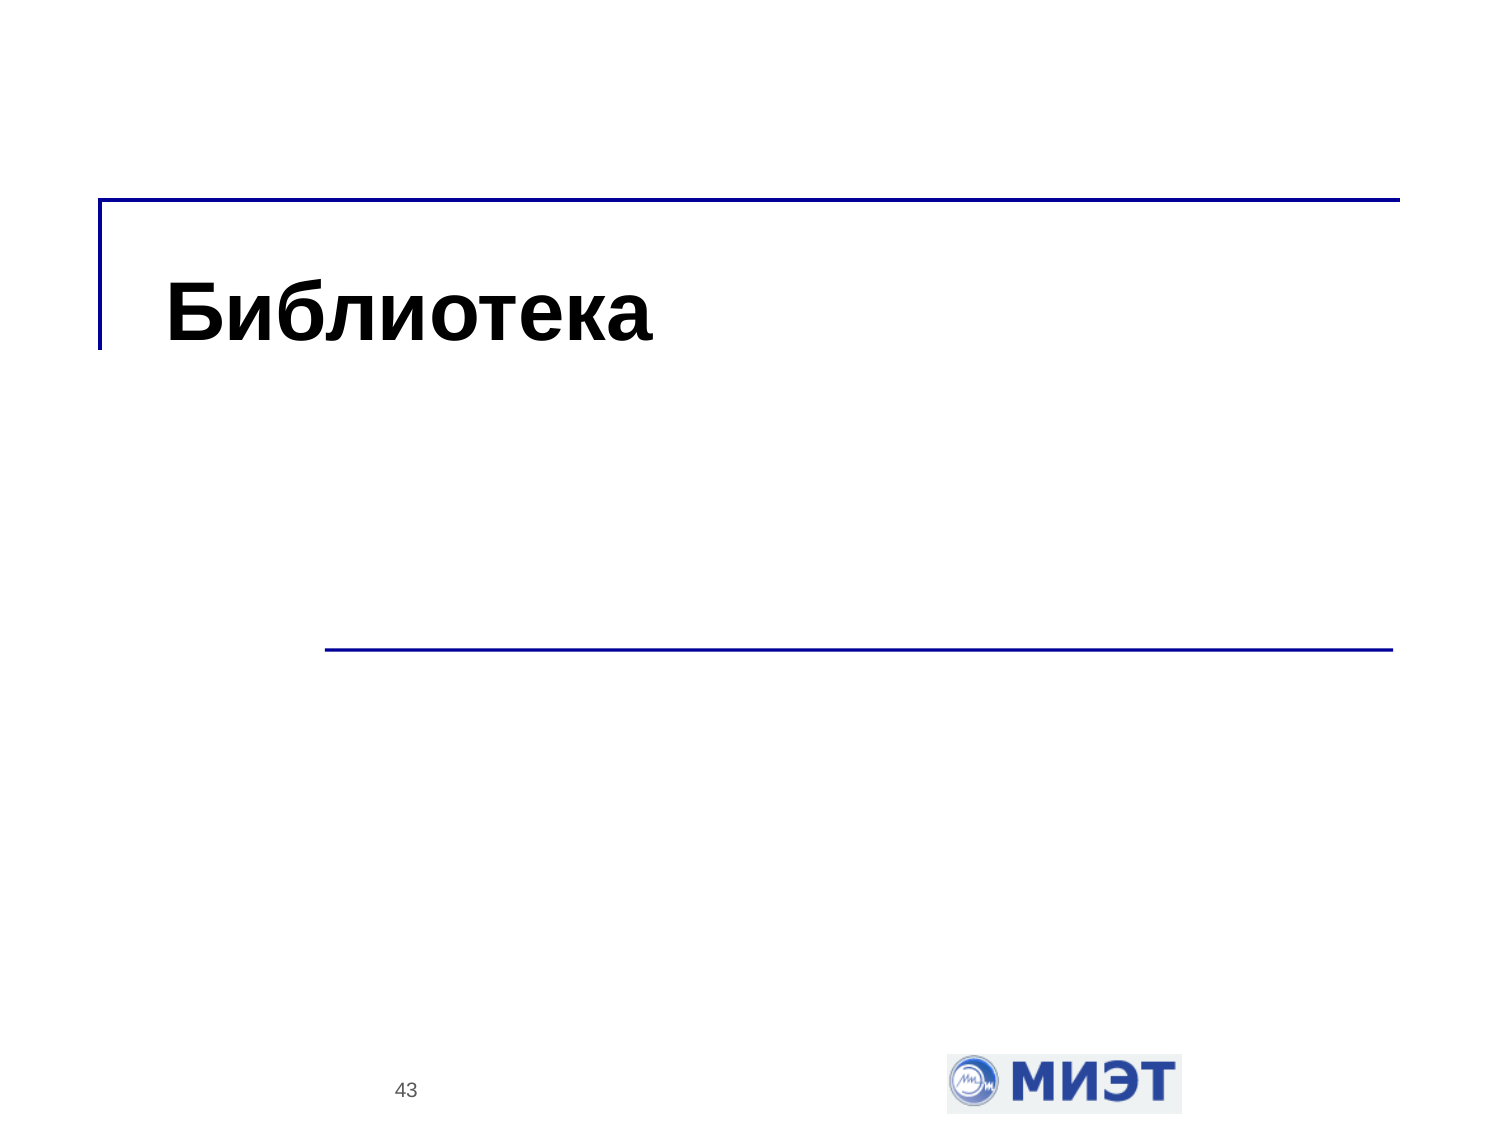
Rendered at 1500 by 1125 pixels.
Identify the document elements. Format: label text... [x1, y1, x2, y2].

title Библиотека [150, 249, 1401, 538]
picture [947, 1054, 1182, 1114]
